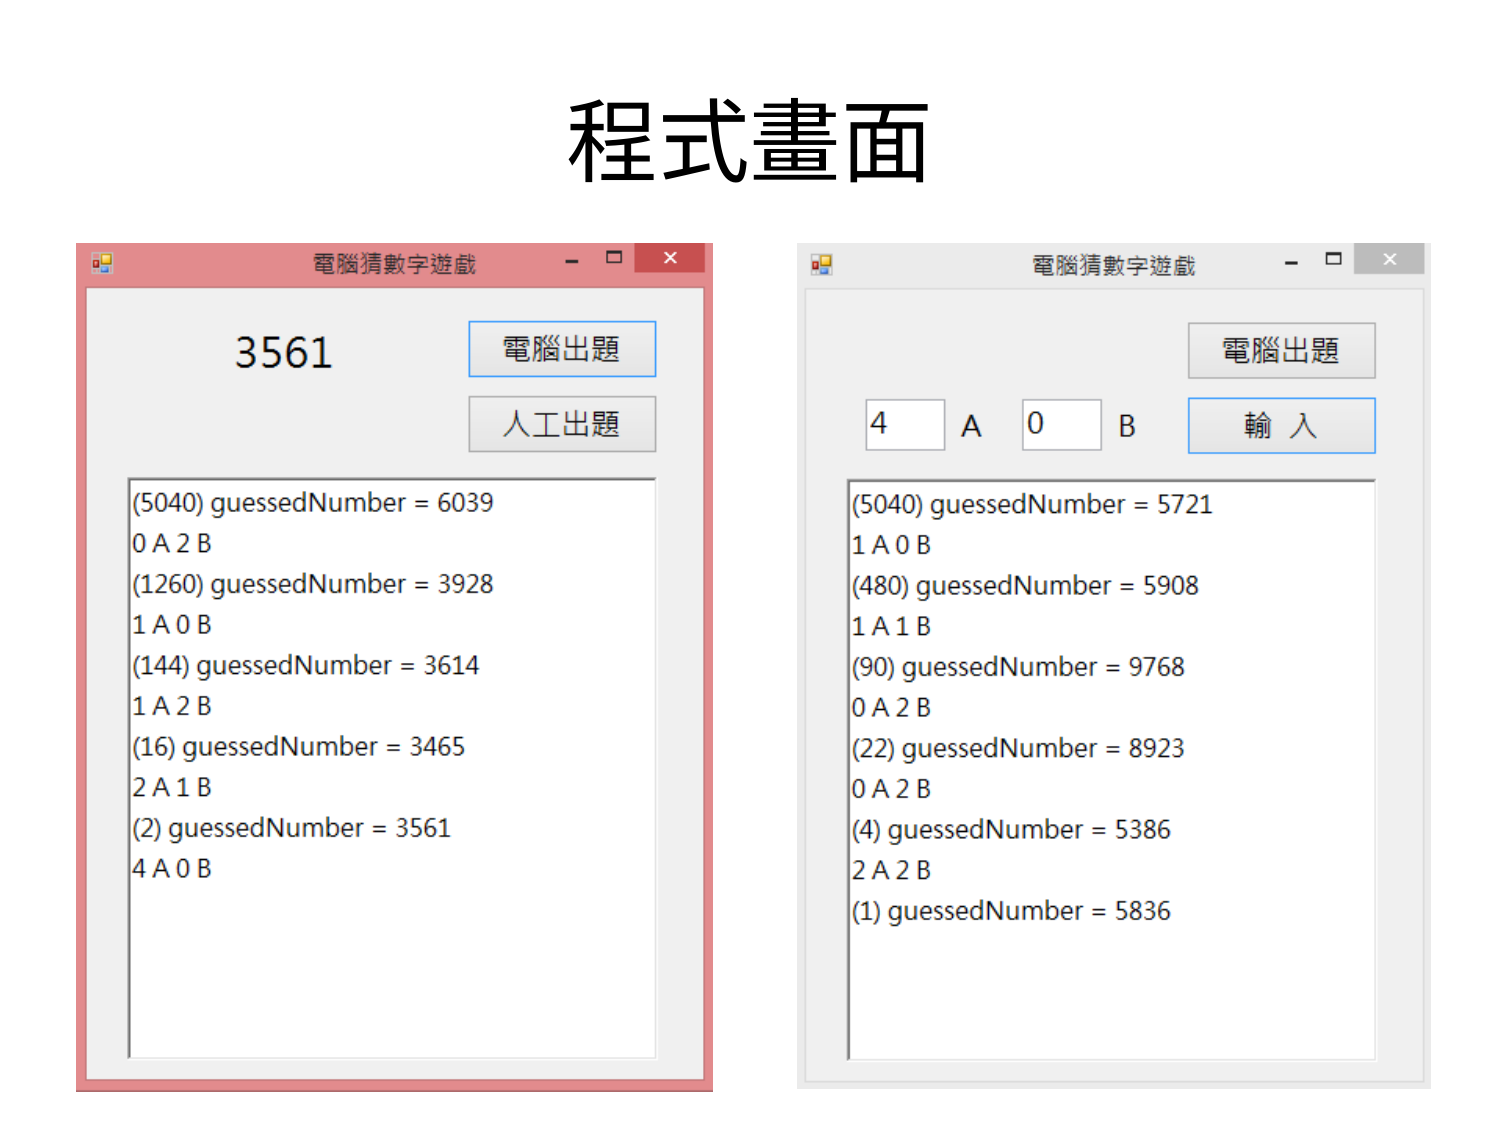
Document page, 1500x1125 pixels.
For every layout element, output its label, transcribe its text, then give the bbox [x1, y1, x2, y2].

picture [796, 243, 1431, 1090]
title 程式畫面 [75, 45, 1425, 233]
picture [76, 243, 713, 1093]
